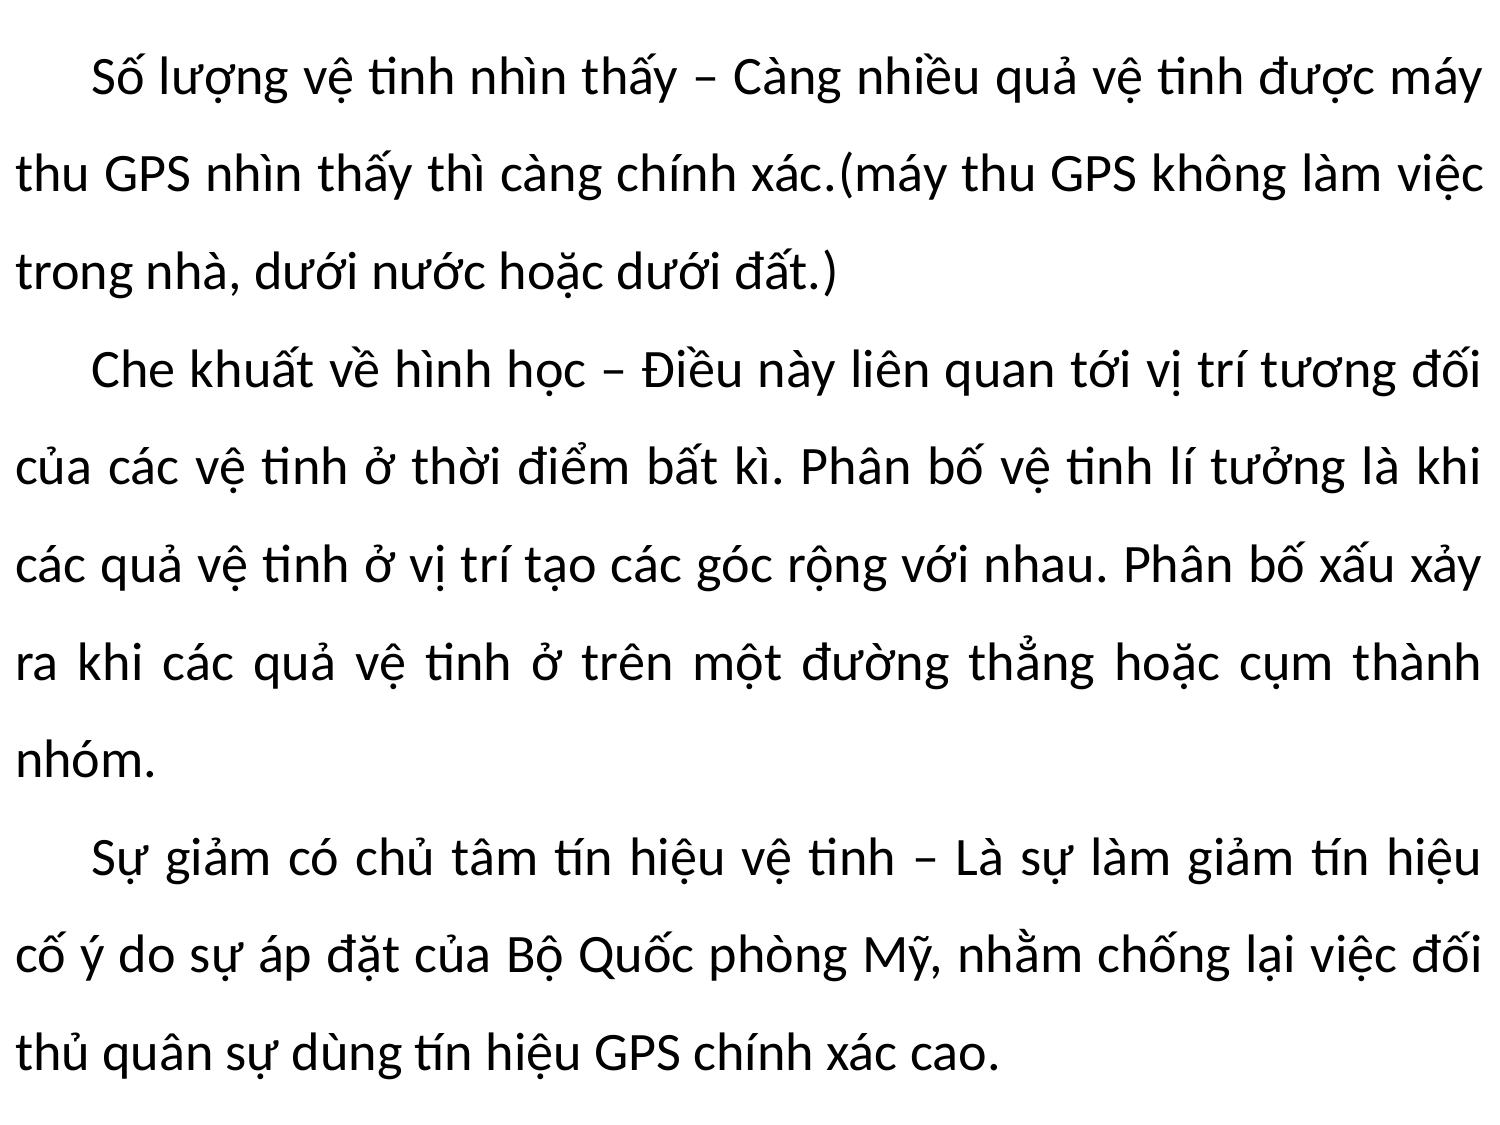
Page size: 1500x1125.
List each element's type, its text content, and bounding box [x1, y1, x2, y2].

list Số lượng vệ tinh nhìn thấy – Càng nhiều quả vệ tinh được máy thu GPS nhìn thấy thì càng chính xác.(máy thu GPS không làm việc trong nhà, dưới nước hoặc dưới đất.) Che khuất về hình học – Điều này liên quan tới vị trí tương đối của các vệ tinh ở thời điểm bất kì. Phân bố vệ tinh lí tưởng là khi các quả vệ tinh ở vị trí tạo các góc rộng với nhau. Phân bố xấu xảy ra khi các quả vệ tinh ở trên một đường thẳng hoặc cụm thành nhóm. Sự giảm có chủ tâm tín hiệu vệ tinh – Là sự làm giảm tín hiệu cố ý do sự áp đặt của Bộ Quốc phòng Mỹ, nhằm chống lại việc đối thủ quân sự dùng tín hiệu GPS chính xác cao. [0, 0, 1500, 1125]
